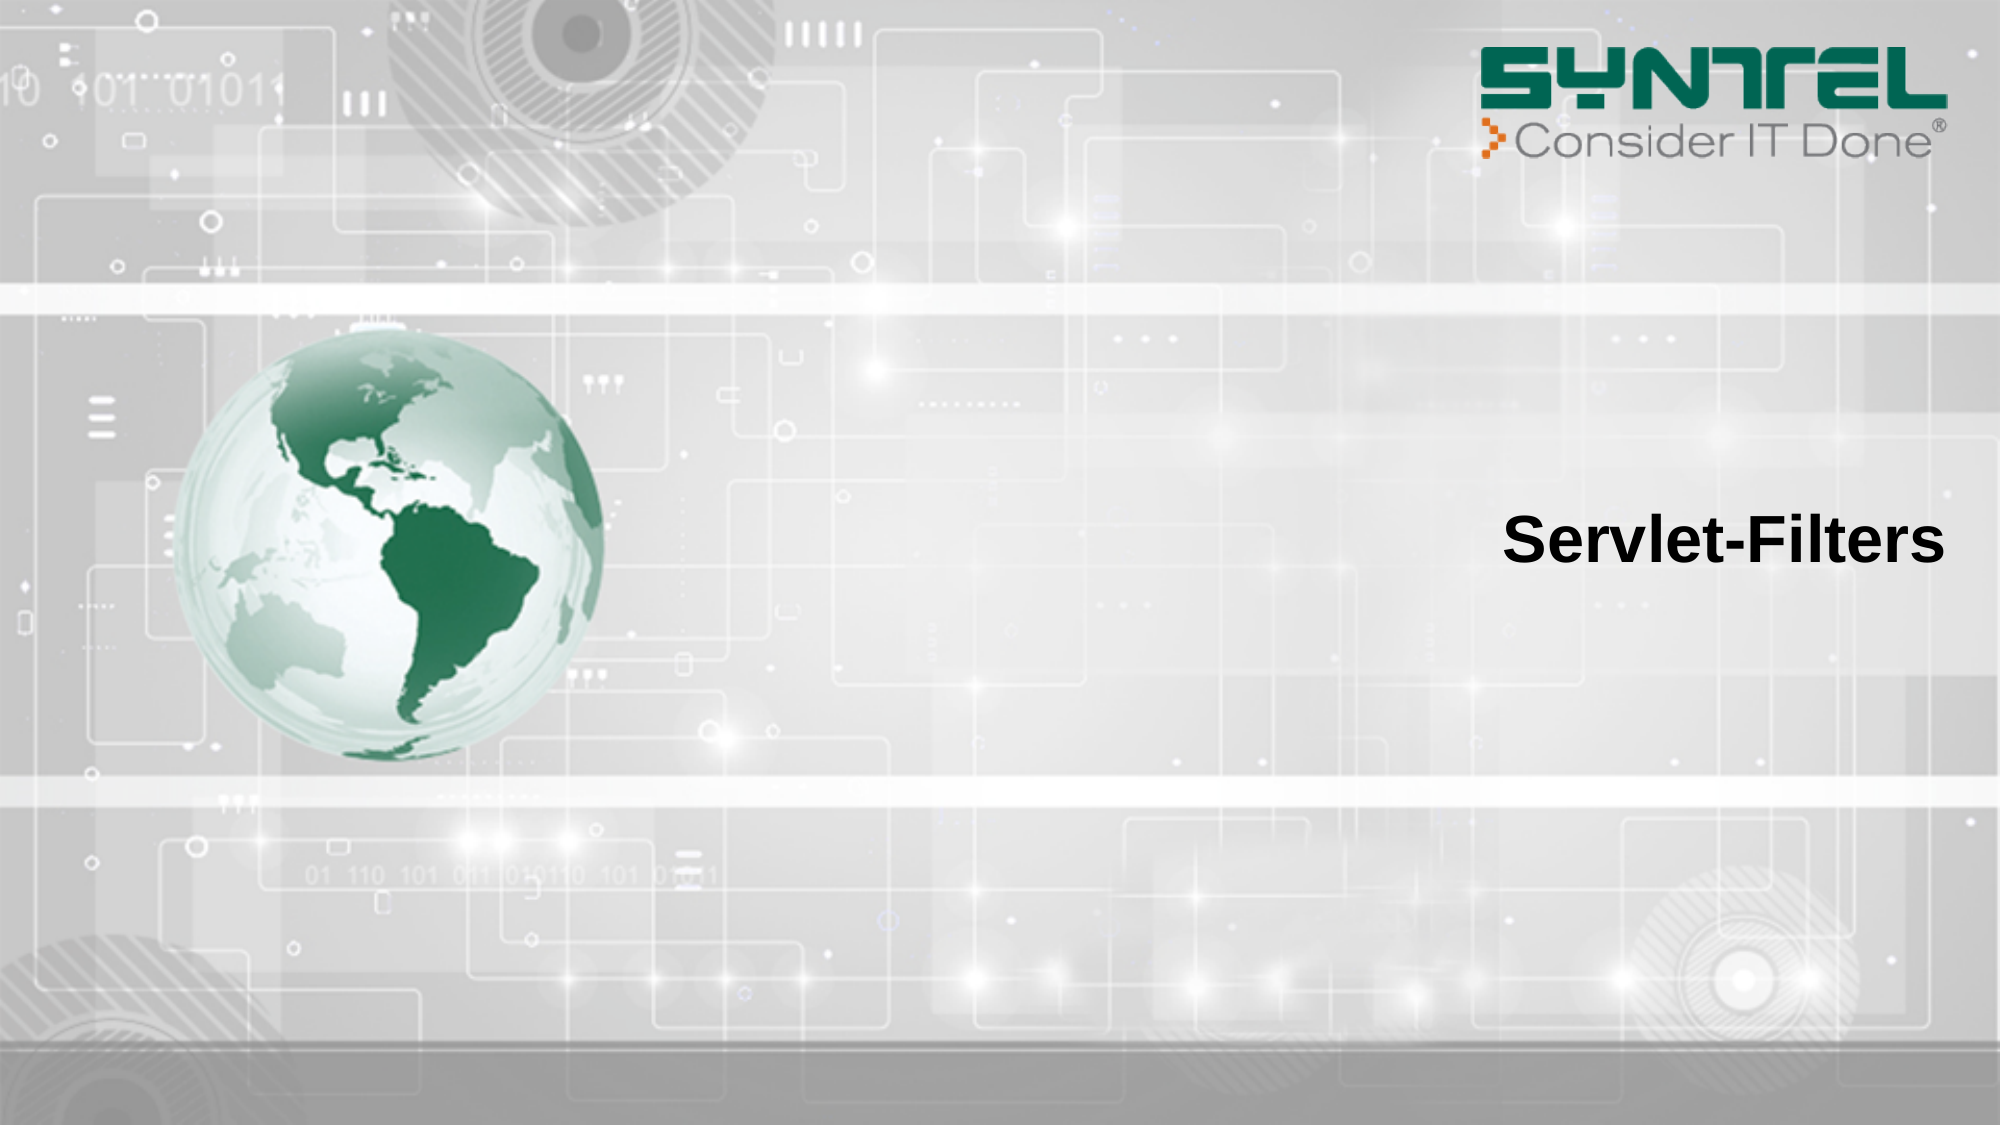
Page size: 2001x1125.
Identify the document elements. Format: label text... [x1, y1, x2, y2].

title Servlet-Filters [762, 397, 1948, 675]
picture [0, 0, 2000, 1125]
